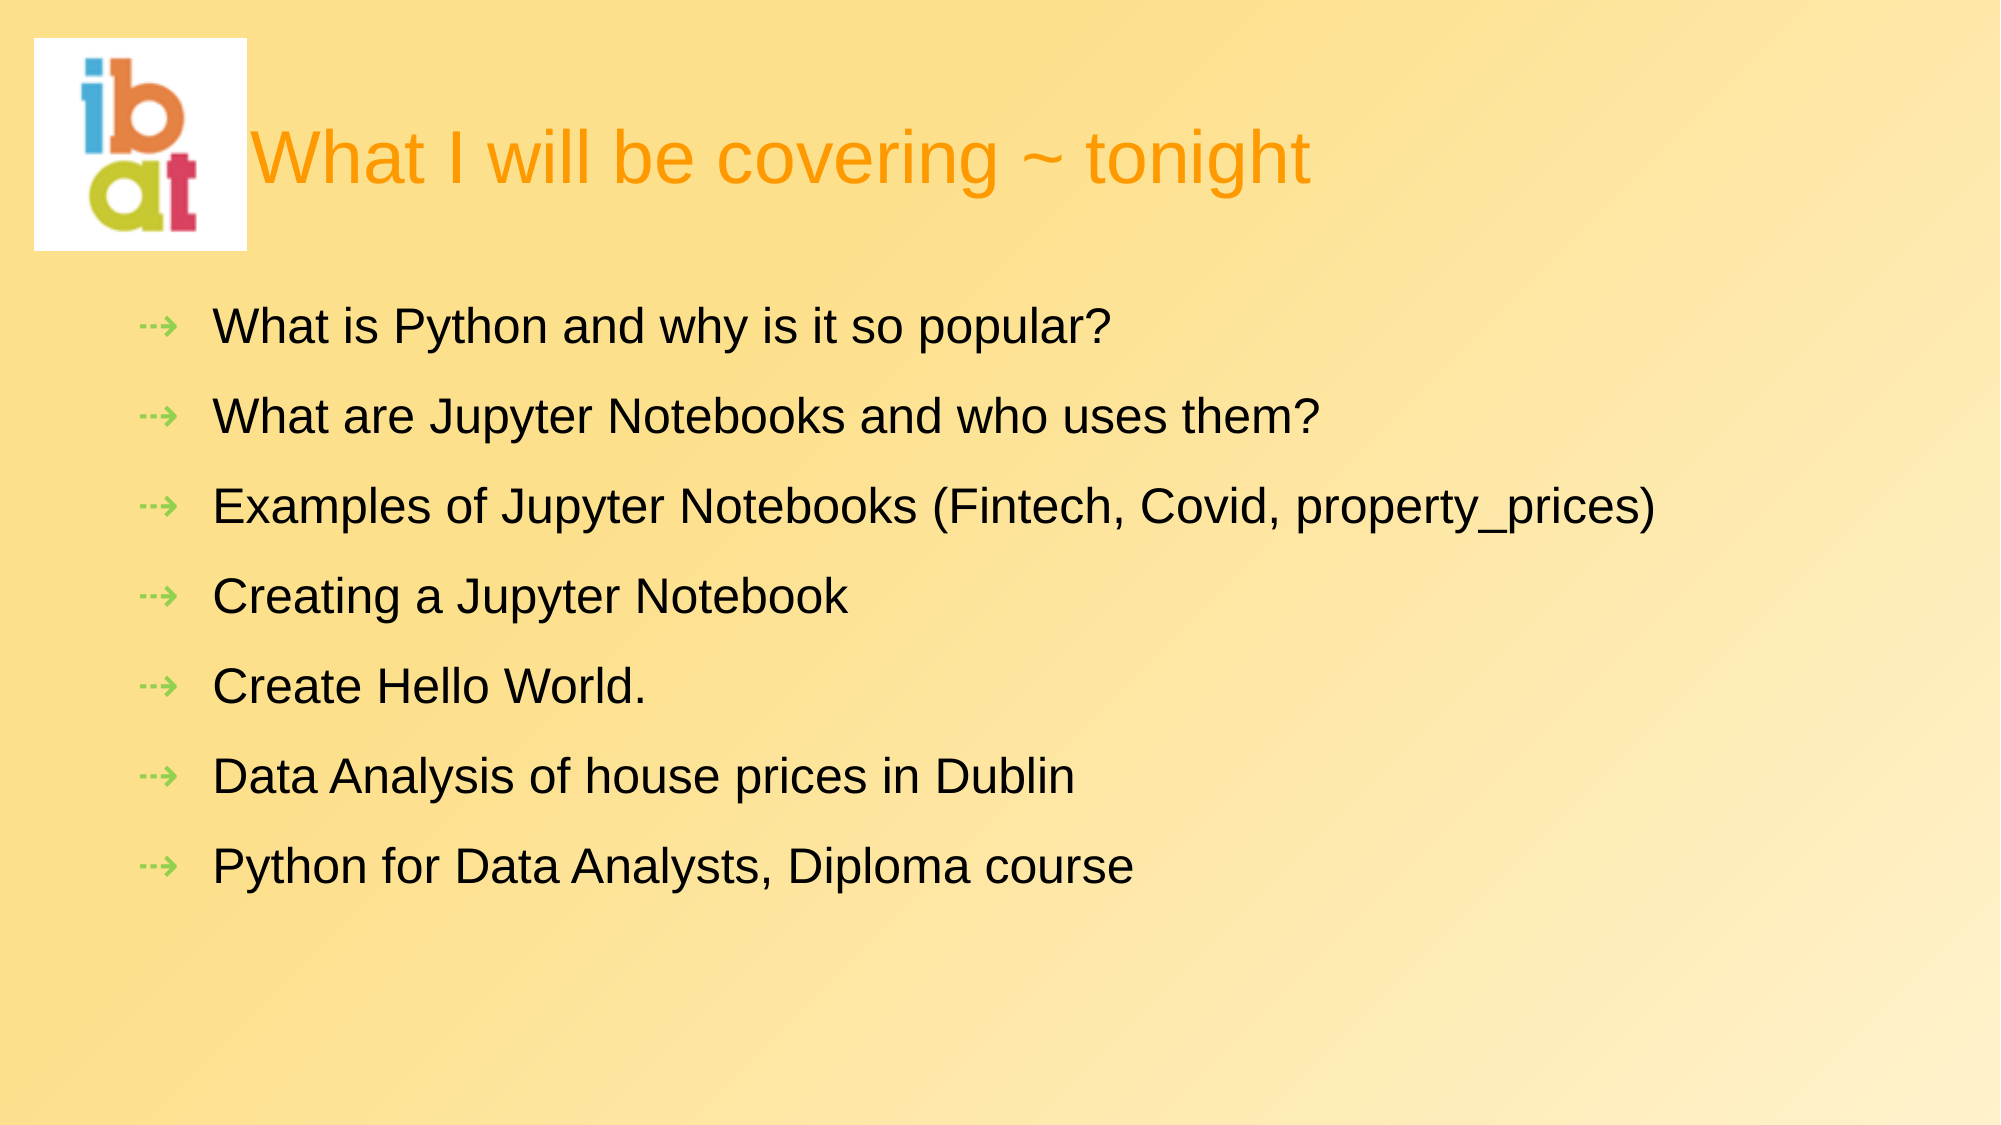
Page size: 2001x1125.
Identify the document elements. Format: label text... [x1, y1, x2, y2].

title What I will be covering ~ tonight [250, 74, 1900, 233]
subtitle What is Python and why is it so popular? What are Jupyter Notebooks and who uses them? Examples of Jupyter Notebooks (Fintech, Covid, property_prices) Creating a Jupyter Notebook Create Hello World. Data Analysis of house prices in Dublin Python for Data Analysts, Diploma course [99, 263, 1900, 1051]
picture [34, 38, 247, 251]
